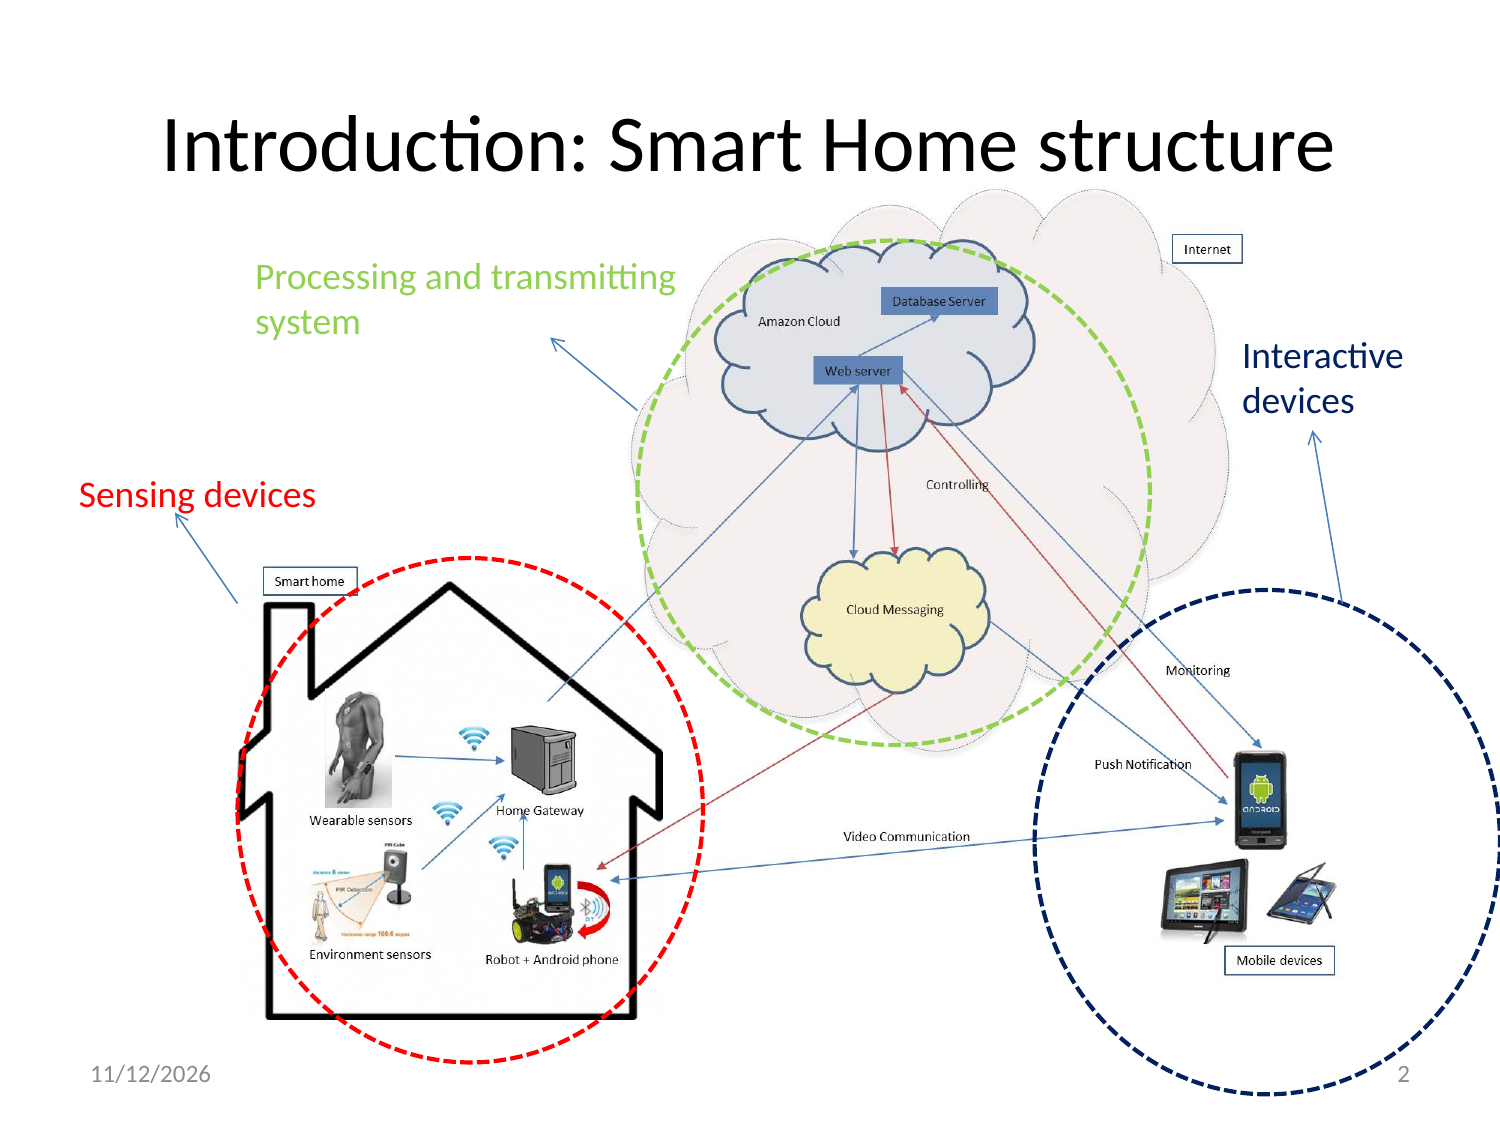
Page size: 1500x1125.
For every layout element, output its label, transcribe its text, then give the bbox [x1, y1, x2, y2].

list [237, 187, 1343, 1020]
title Introduction: Smart Home structure [75, 45, 1425, 233]
slide_number 2 [1074, 1042, 1425, 1103]
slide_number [75, 1042, 425, 1103]
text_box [1312, 429, 1343, 604]
text_box [348, 1028, 592, 1065]
text_box Sensing devices [63, 462, 232, 523]
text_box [549, 337, 638, 411]
text_box Interactive devices [1346, 324, 1428, 429]
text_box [174, 512, 238, 604]
text_box [1107, 602, 1500, 1097]
